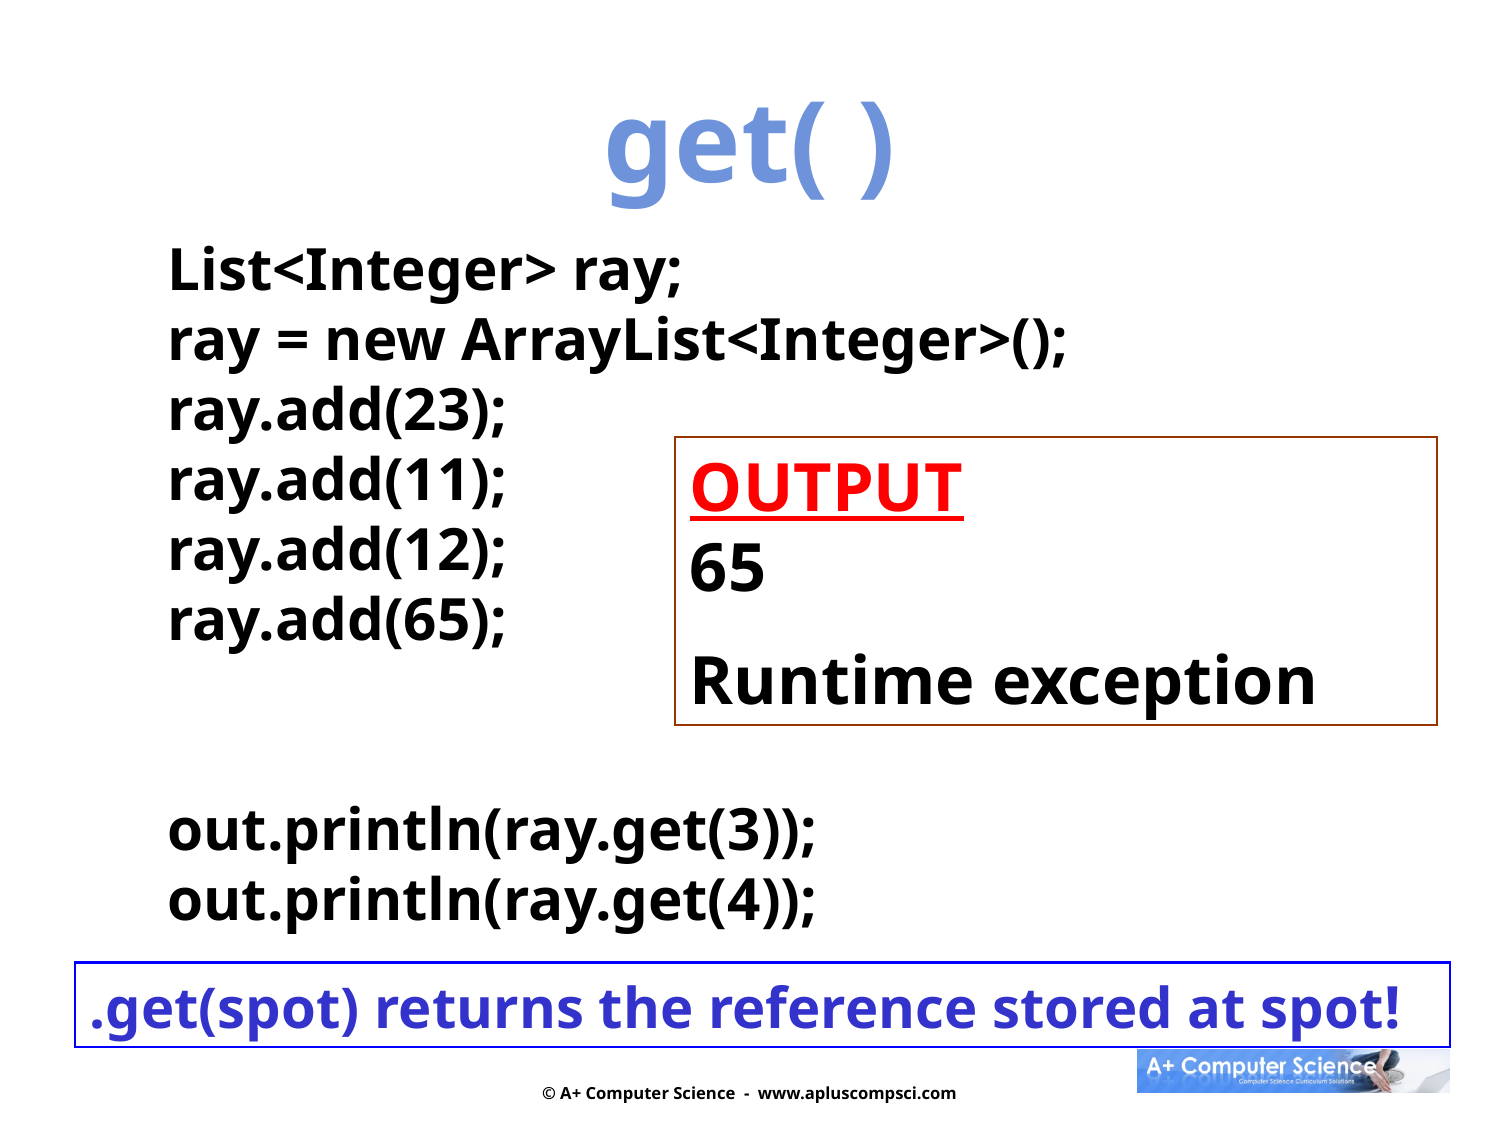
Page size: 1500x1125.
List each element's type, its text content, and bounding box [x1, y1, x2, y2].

text_box .get(spot) returns the reference stored at spot! [75, 962, 1450, 1048]
text_box get( ) [0, 62, 1500, 213]
text_box List<Integer> ray; ray = new ArrayList<Integer>(); ray.add(23); ray.add(11); ray.add(12); ray.add(65); out.println(ray.get(3)); out.println(ray.get(4)); [152, 224, 1083, 940]
text_box OUTPUT 65 Runtime exception [674, 437, 1438, 726]
footer © A+ Computer Science - www.apluscompsci.com [512, 1048, 988, 1101]
picture [1137, 1049, 1450, 1093]
